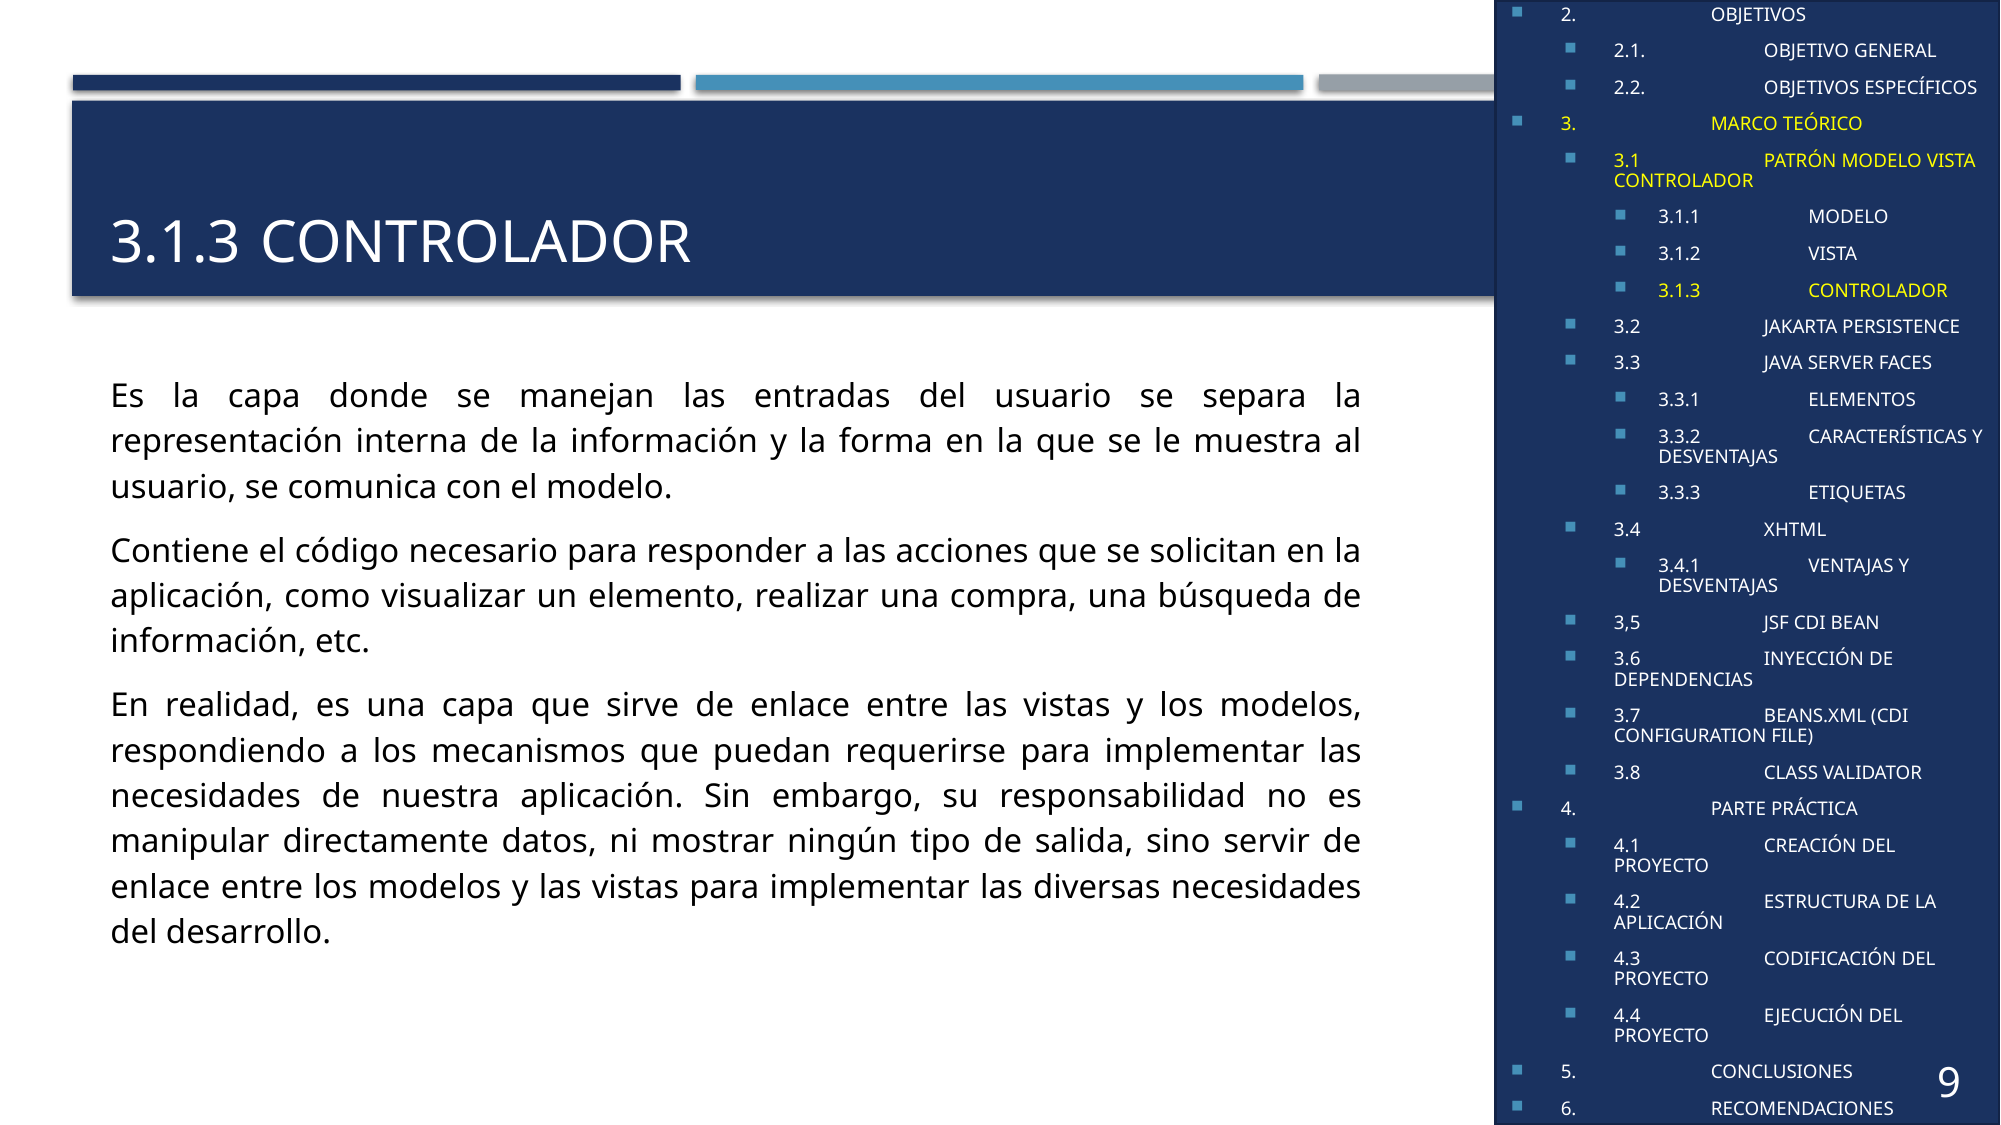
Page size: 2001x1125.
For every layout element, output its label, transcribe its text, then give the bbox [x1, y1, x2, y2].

text_box 9 [1922, 1047, 1985, 1113]
list Es la capa donde se manejan las entradas del usuario se separa la representación interna de la información y la forma en la que se le muestra al usuario, se comunica con el modelo. Contiene el código necesario para responder a las acciones que se solicitan en la aplicación, como visualizar un elemento, realizar una compra, una búsqueda de información, etc. En realidad, es una capa que sirve de enlace entre las vistas y los modelos, respondiendo a los mecanismos que puedan requerirse para implementar las necesidades de nuestra aplicación. Sin embargo, su responsabilidad no es manipular directamente datos, ni mostrar ningún tipo de salida, sino servir de enlace entre los modelos y las vistas para implementar las diversas necesidades del desarrollo. [95, 357, 1380, 962]
text_box 1. INTRODUCCIÓN 2. OBJETIVOS 2.1. OBJETIVO GENERAL 2.2. OBJETIVOS ESPECÍFICOS 3. MARCO TEÓRICO 3.1 PATRÓN MODELO VISTA CONTROLADOR 3.1.1 MODELO 3.1.2 VISTA 3.1.3 CONTROLADOR 3.2 JAKARTA PERSISTENCE 3.3 JAVA SERVER FACES 3.3.1 ELEMENTOS 3.3.2 CARACTERÍSTICAS Y DESVENTAJAS 3.3.3 ETIQUETAS 3.4 XHTML 3.4.1 VENTAJAS Y DESVENTAJAS 3,5 JSF CDI BEAN 3.6 INYECCIÓN DE DEPENDENCIAS 3.7 BEANS.XML (CDI CONFIGURATION FILE) 3.8 CLASS VALIDATOR 4. PARTE PRÁCTICA 4.1 CREACIÓN DEL PROYECTO 4.2 ESTRUCTURA DE LA APLICACIÓN 4.3 CODIFICACIÓN DEL PROYECTO 4.4 EJECUCIÓN DEL PROYECTO 5. CONCLUSIONES 6. RECOMENDACIONES 7. REFERENCIAS [1494, 0, 2000, 1125]
title 3.1.3 CONTROLADOR [95, 115, 1494, 282]
